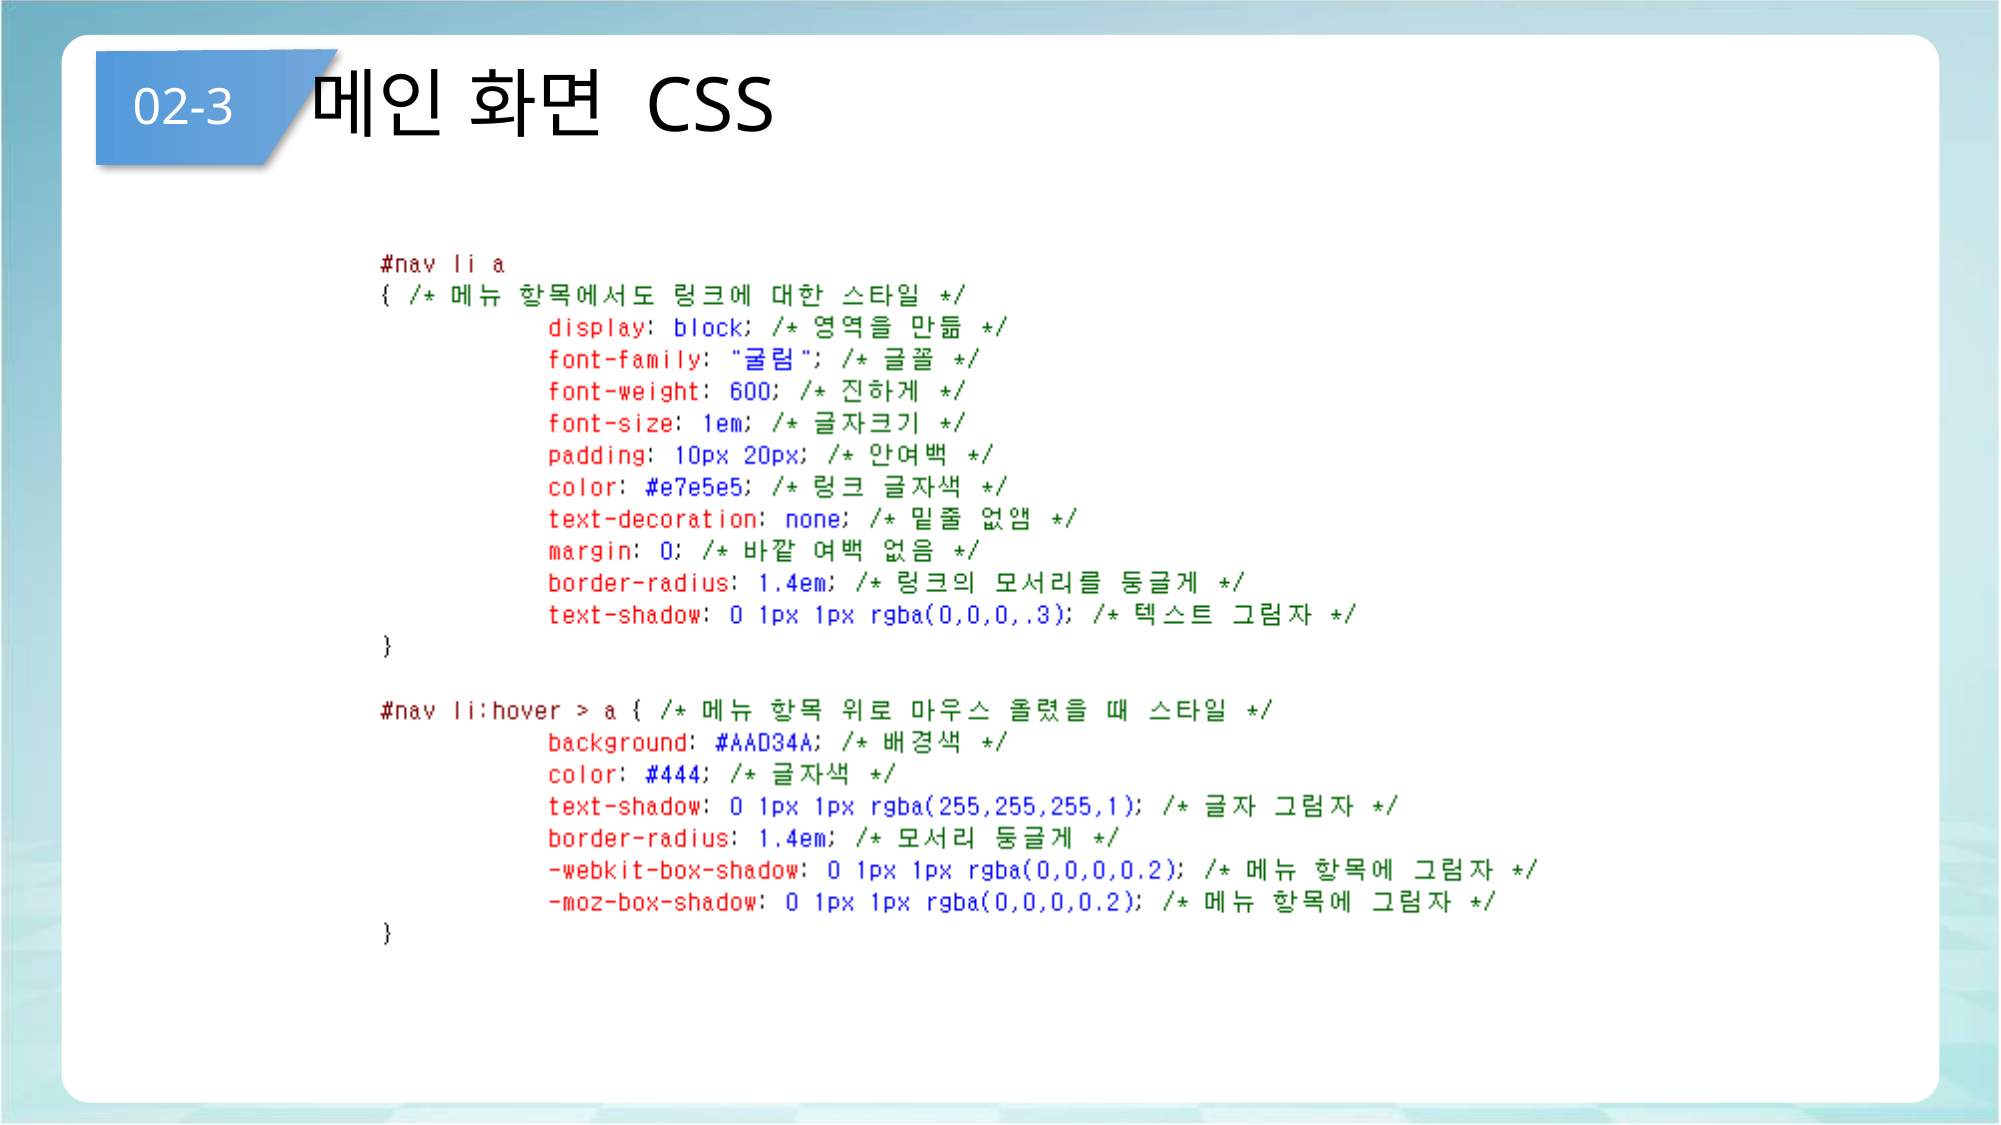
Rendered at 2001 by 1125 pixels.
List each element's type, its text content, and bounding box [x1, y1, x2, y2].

title 메인 화면 CSS [294, 49, 1863, 165]
picture [0, 0, 2001, 1125]
text_box 02-3 [117, 67, 284, 142]
